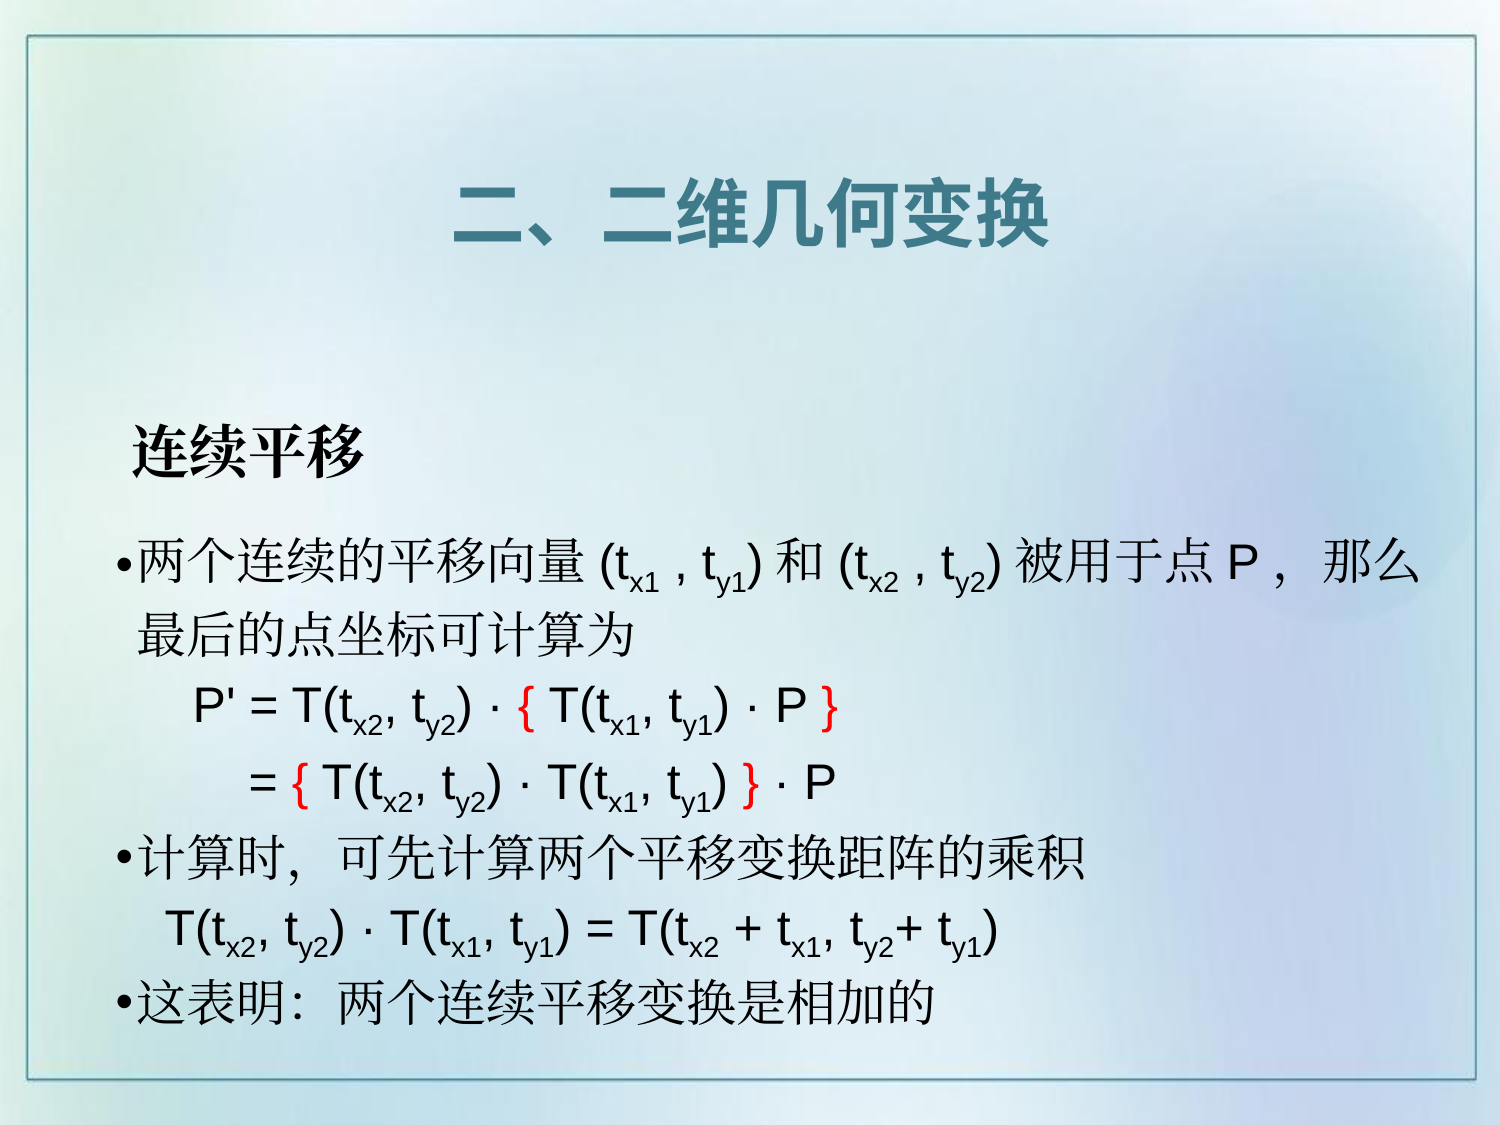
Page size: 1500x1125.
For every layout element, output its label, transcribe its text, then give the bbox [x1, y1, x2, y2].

list 两个连续的平移向量(tx1 , ty1)和(tx2 , ty2)被用于点P，那么最后的点坐标可计算为 P' = T(tx2, ty2) · { T(tx1, ty1) · P } = { T(tx2, ty2) · T(tx1, ty1) } · P 计算时，可先计算两个平移变换距阵的乘积 T(tx2, ty2) · T(tx1, ty1) = T(tx2 + tx1, ty2+ ty1) 这表明：两个连续平移变换是相加的 [100, 515, 1451, 1125]
title 连续平移 [88, 328, 1322, 532]
picture [0, 0, 1500, 1125]
text_box 二、二维几何变换 [49, 158, 1451, 264]
